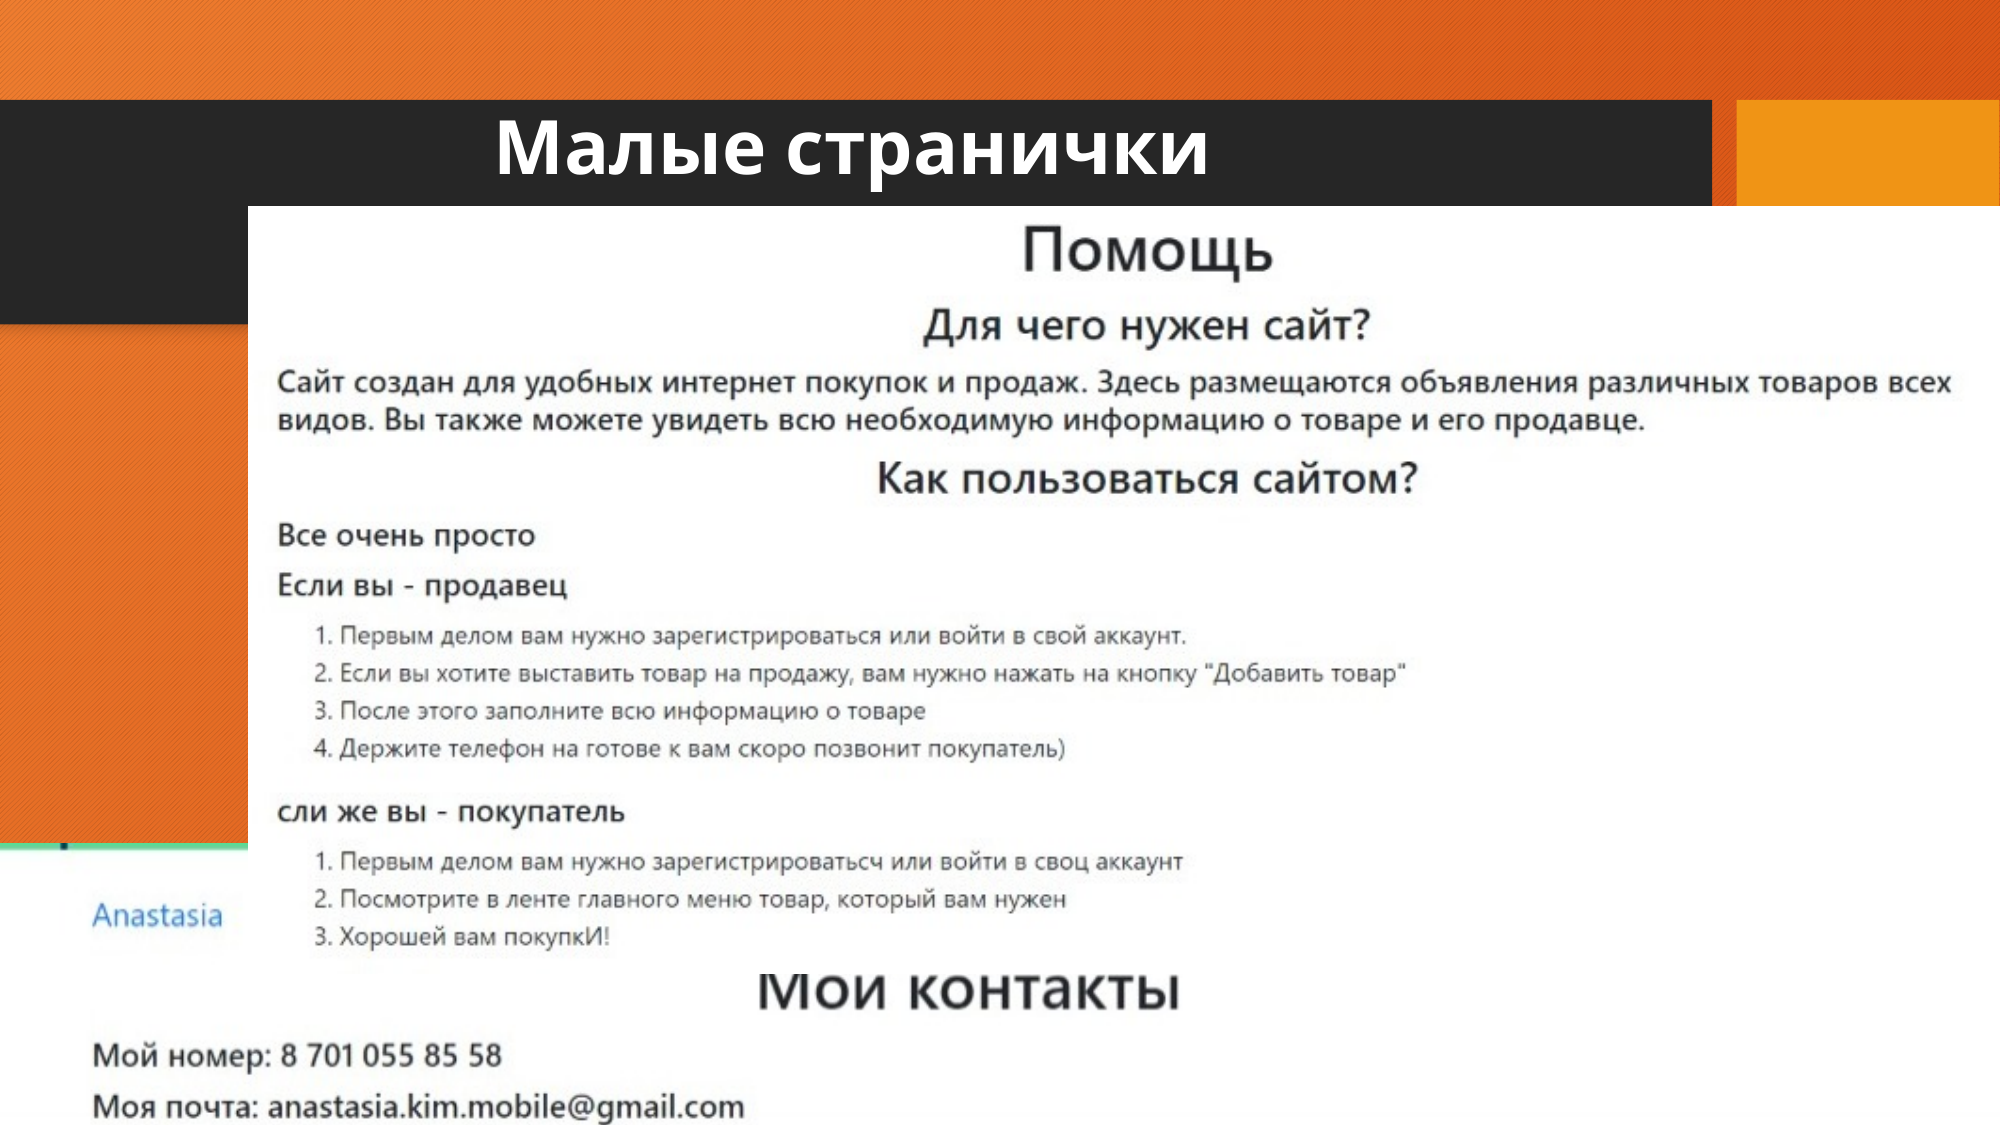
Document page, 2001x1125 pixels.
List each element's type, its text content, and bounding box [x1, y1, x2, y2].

picture [0, 205, 2000, 1125]
title Малые странички [479, 0, 1689, 205]
